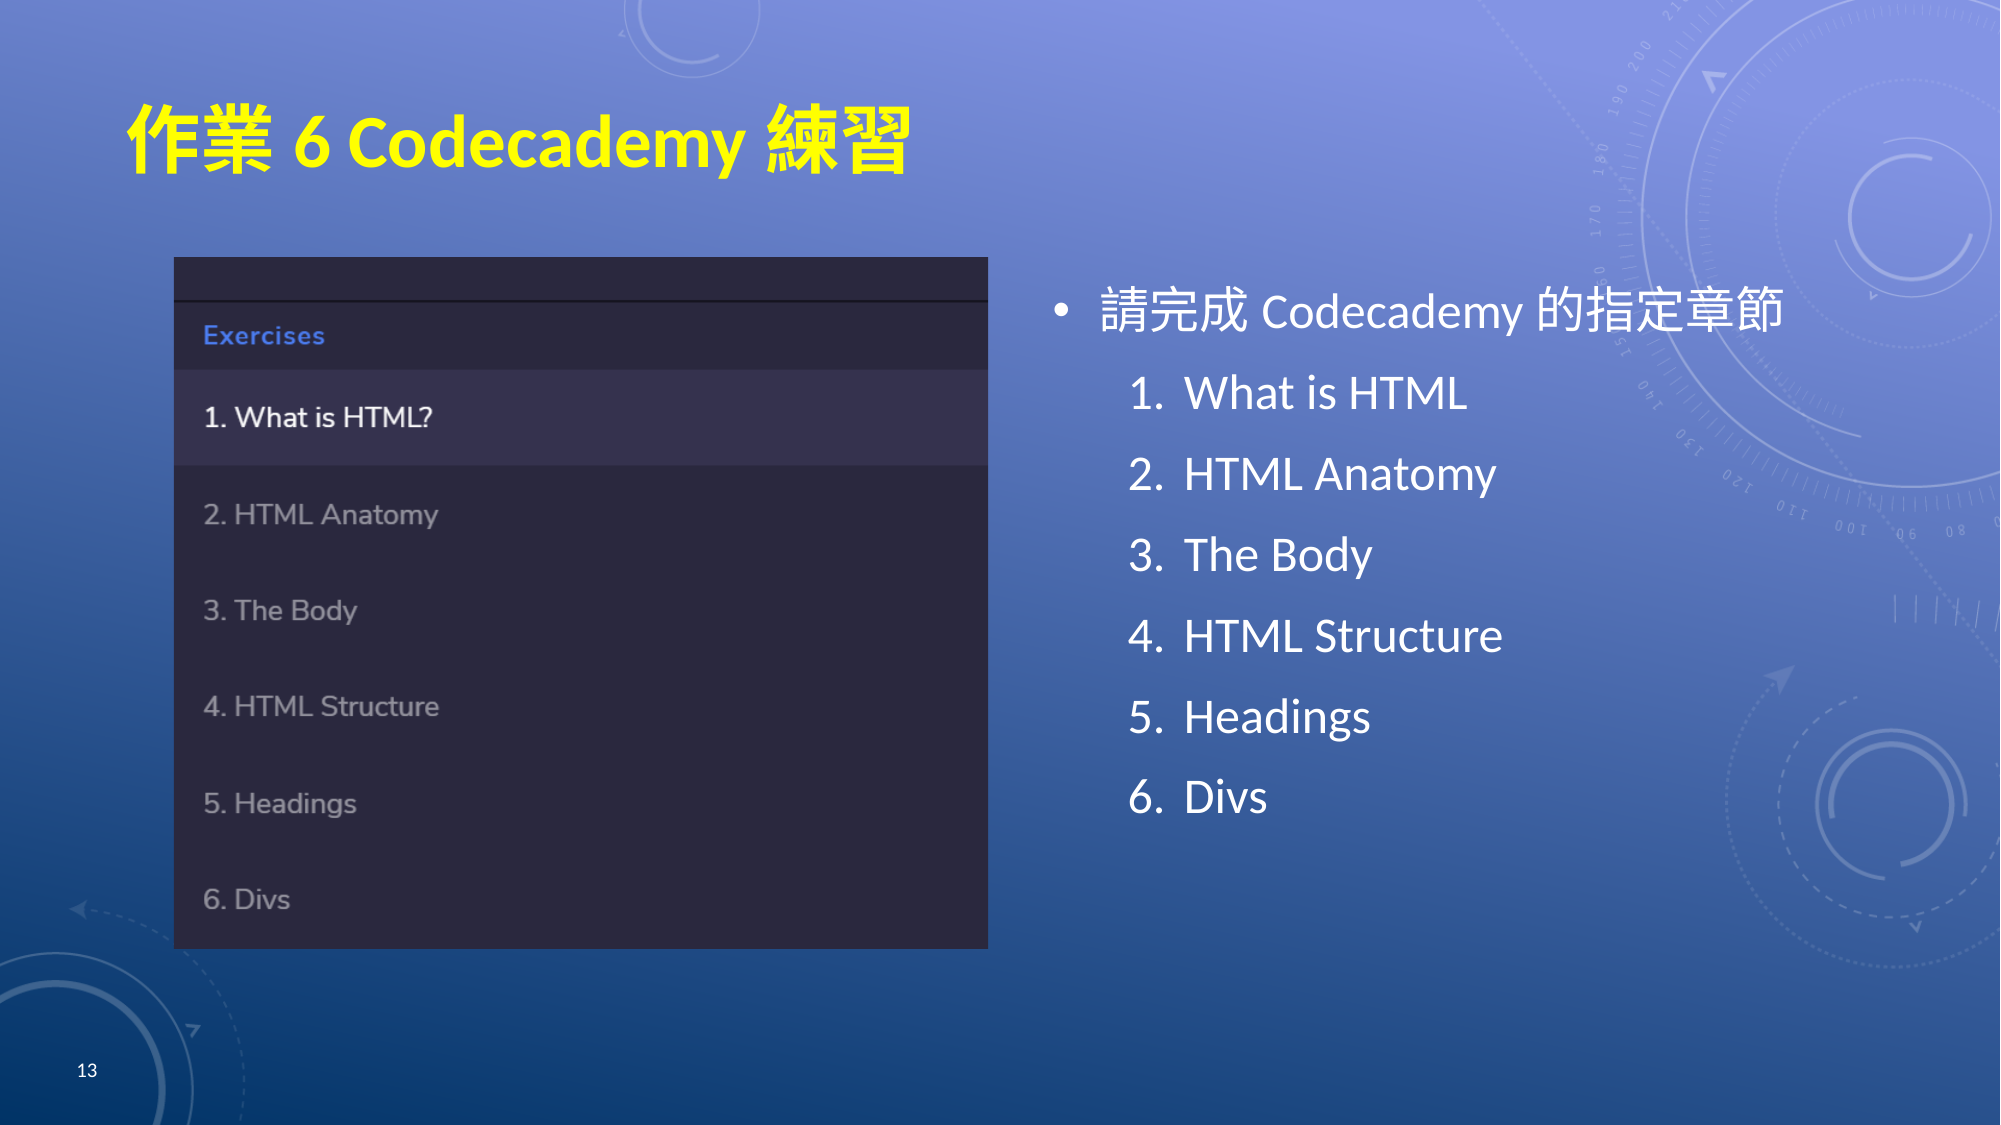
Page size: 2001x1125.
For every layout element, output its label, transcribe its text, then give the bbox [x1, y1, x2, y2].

picture [0, 0, 2000, 1125]
title 作業6 Codecademy練習 [110, 18, 1773, 257]
list 請完成Codecademy的指定章節 What is HTML HTML Anatomy The Body HTML Structure Headings Divs [1037, 271, 1858, 870]
slide_number 13 [22, 1038, 113, 1100]
